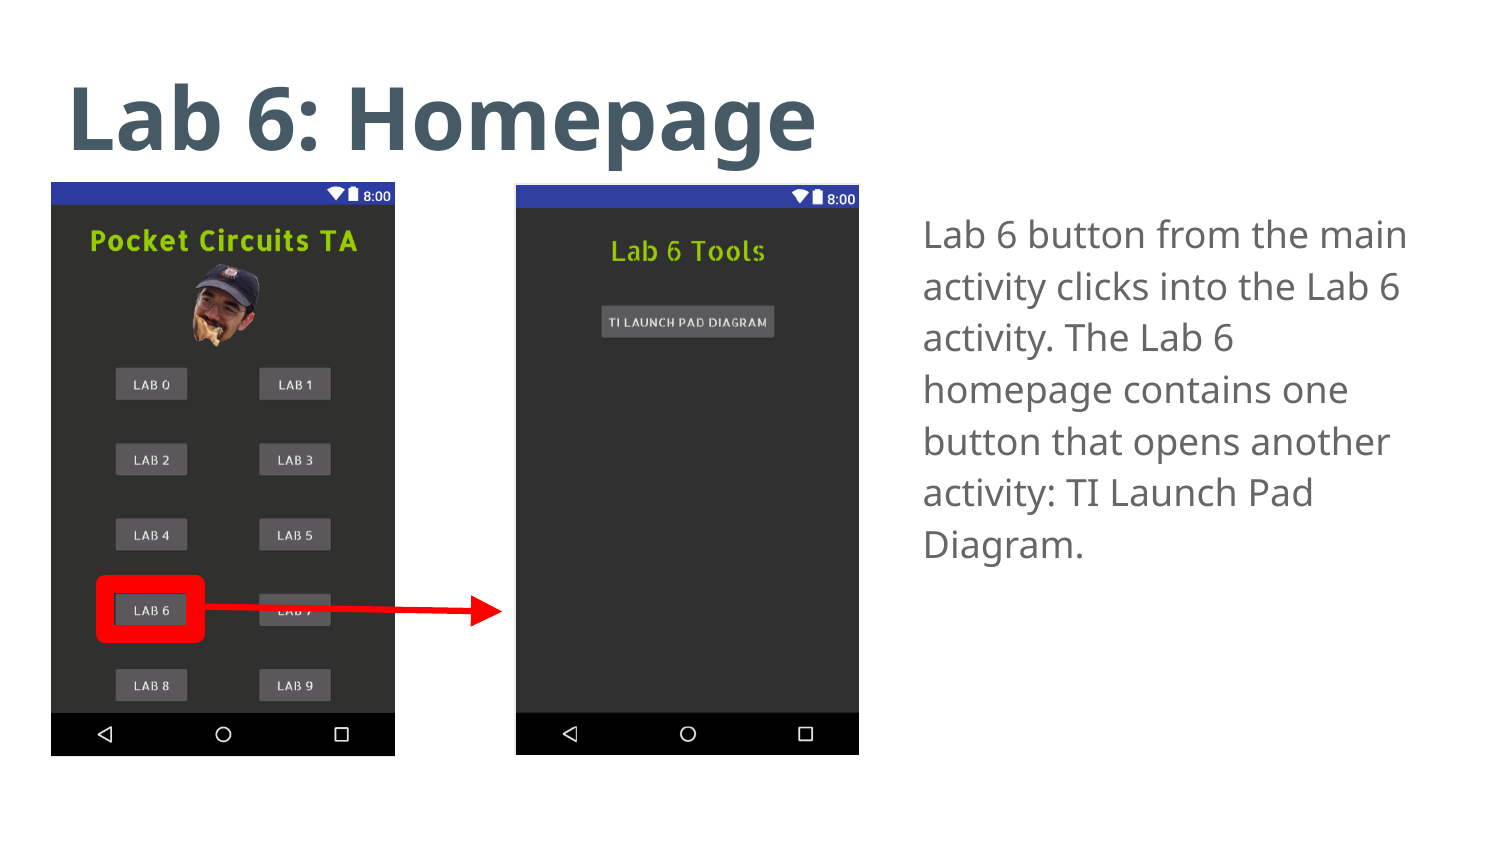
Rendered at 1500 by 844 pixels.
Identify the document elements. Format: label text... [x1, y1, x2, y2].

picture [514, 183, 859, 756]
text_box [194, 606, 503, 612]
list Lab 6 button from the main activity clicks into the Lab 6 activity. The Lab 6 homepage contains one button that opens another activity: TI Launch Pad Diagram. [907, 189, 1449, 750]
picture [50, 182, 396, 757]
title Lab 6: Homepage [51, 48, 1449, 180]
